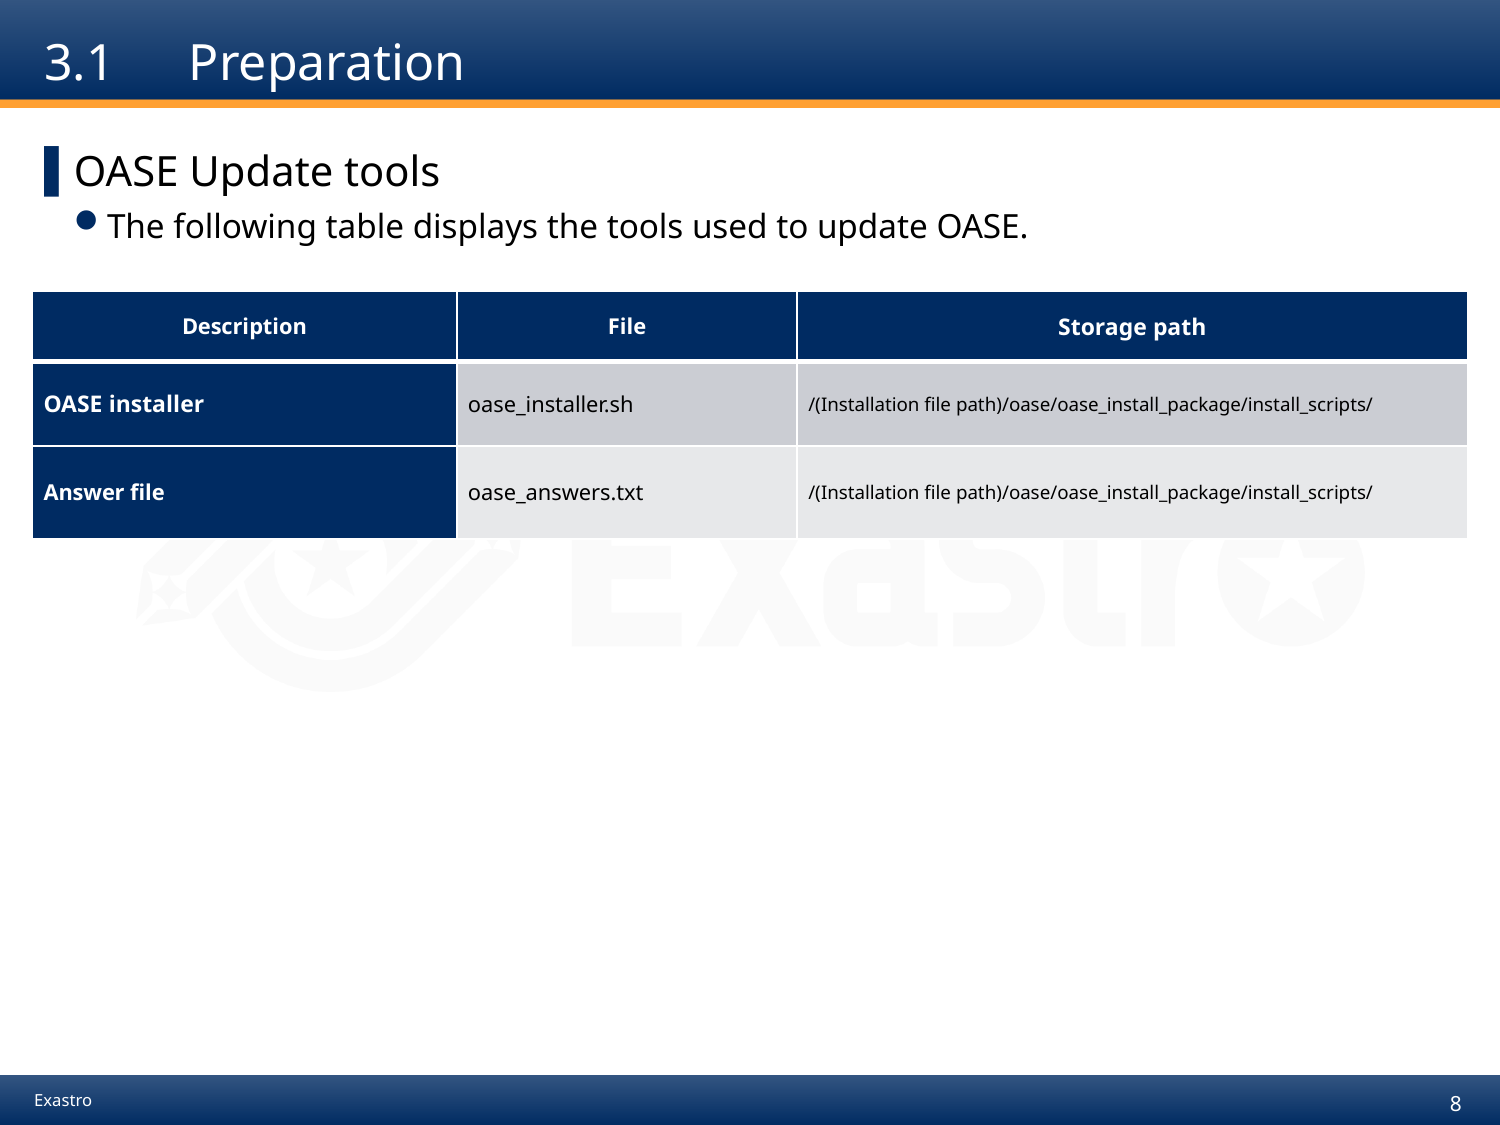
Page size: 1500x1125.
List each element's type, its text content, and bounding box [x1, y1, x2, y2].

table_cell /(Installation file path)/oase/oase_install_package/install_scripts/ [798, 364, 1467, 445]
table_header File [458, 292, 796, 359]
table_cell OASE installer [33, 364, 456, 445]
table_cell /(Installation file path)/oase/oase_install_package/install_scripts/ [798, 447, 1467, 538]
title 3.1 Preparation [29, 18, 1471, 96]
table_cell oase_answers.txt [458, 447, 796, 538]
table_header Storage path [798, 292, 1467, 359]
table_cell oase_installer.sh [458, 364, 796, 445]
picture [0, 0, 1500, 1125]
table_cell Answer file [33, 447, 456, 538]
table_header Description [33, 292, 456, 359]
list OASE Update tools The following table displays the tools used to update OASE. [29, 137, 1471, 1059]
